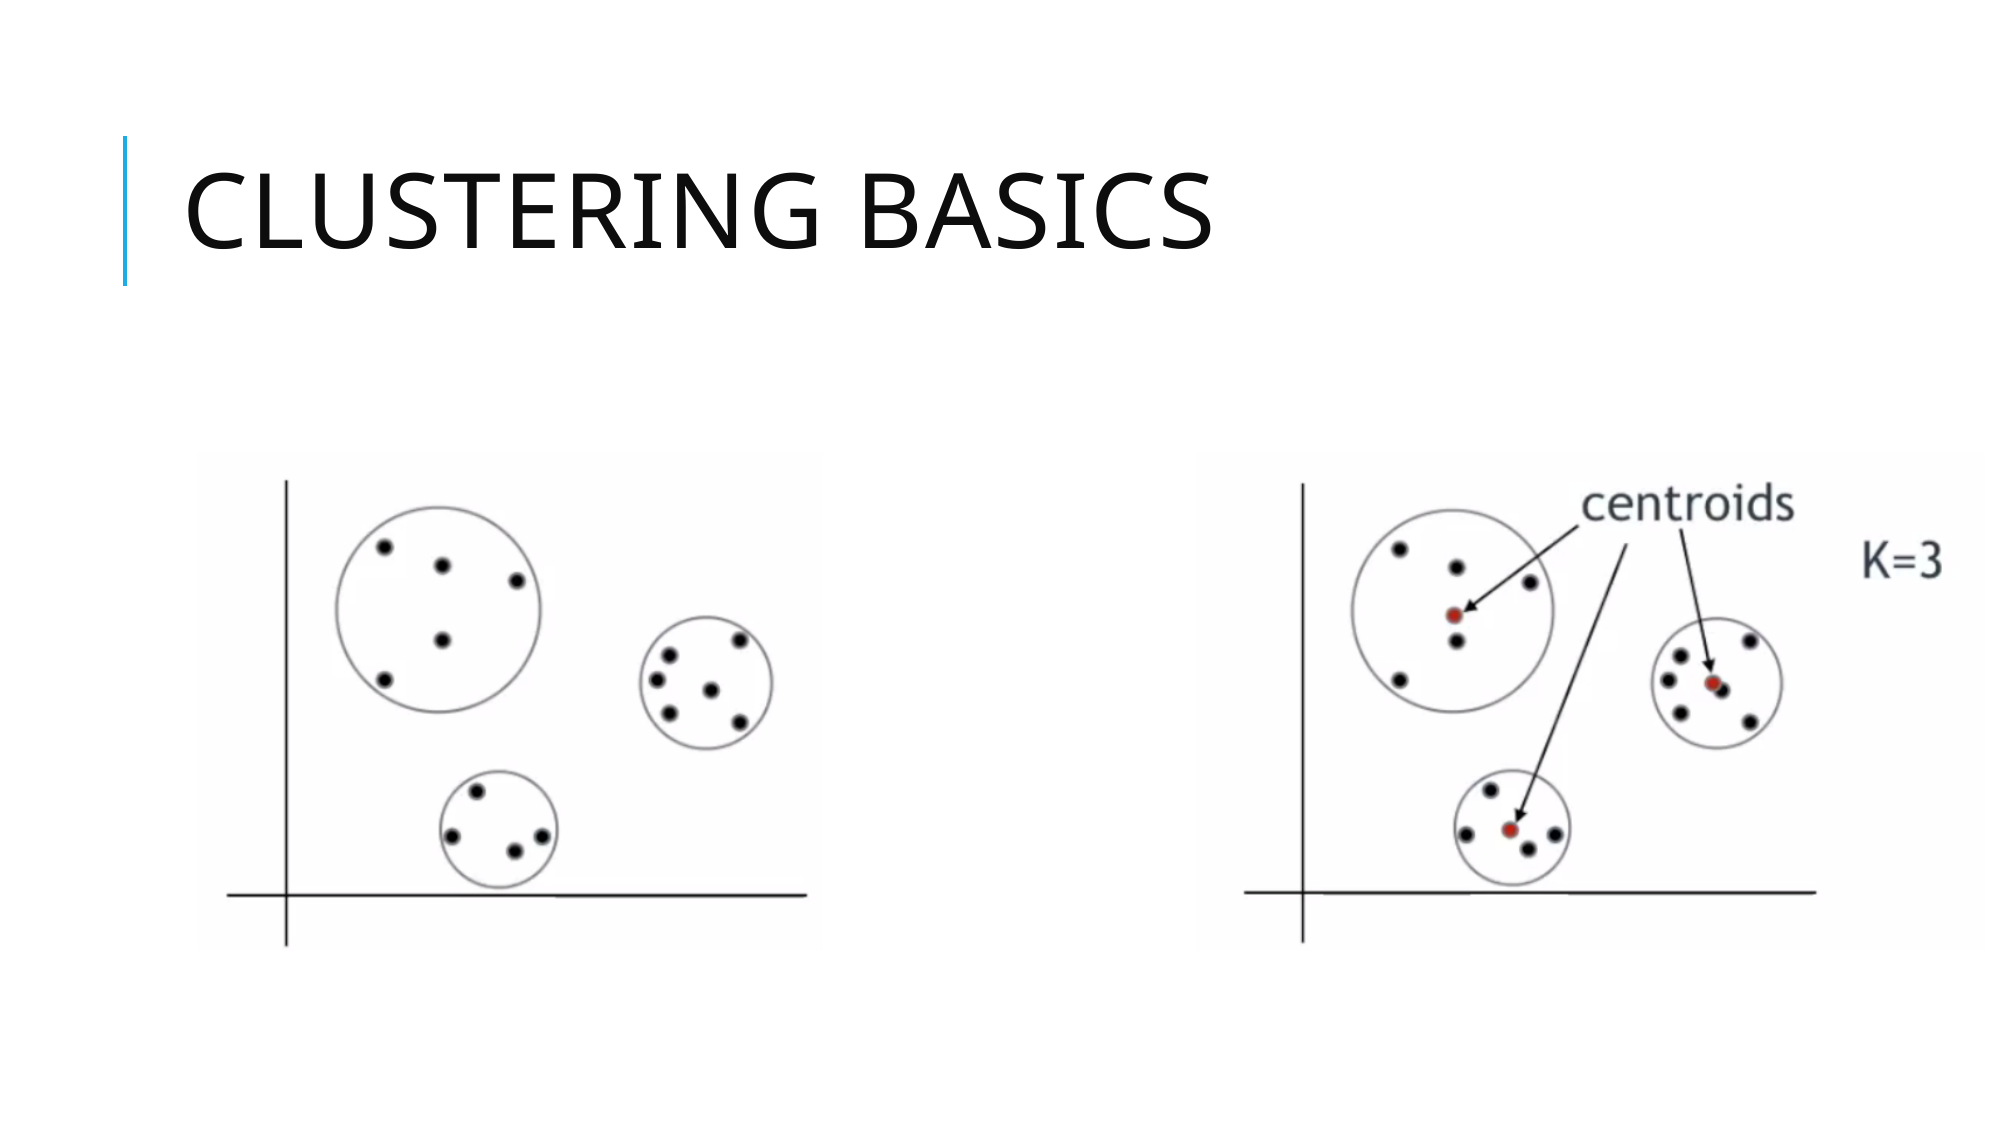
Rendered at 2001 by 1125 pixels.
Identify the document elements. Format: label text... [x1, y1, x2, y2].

title Clustering basics [168, 96, 1763, 342]
picture [1196, 452, 1985, 951]
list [196, 452, 823, 951]
